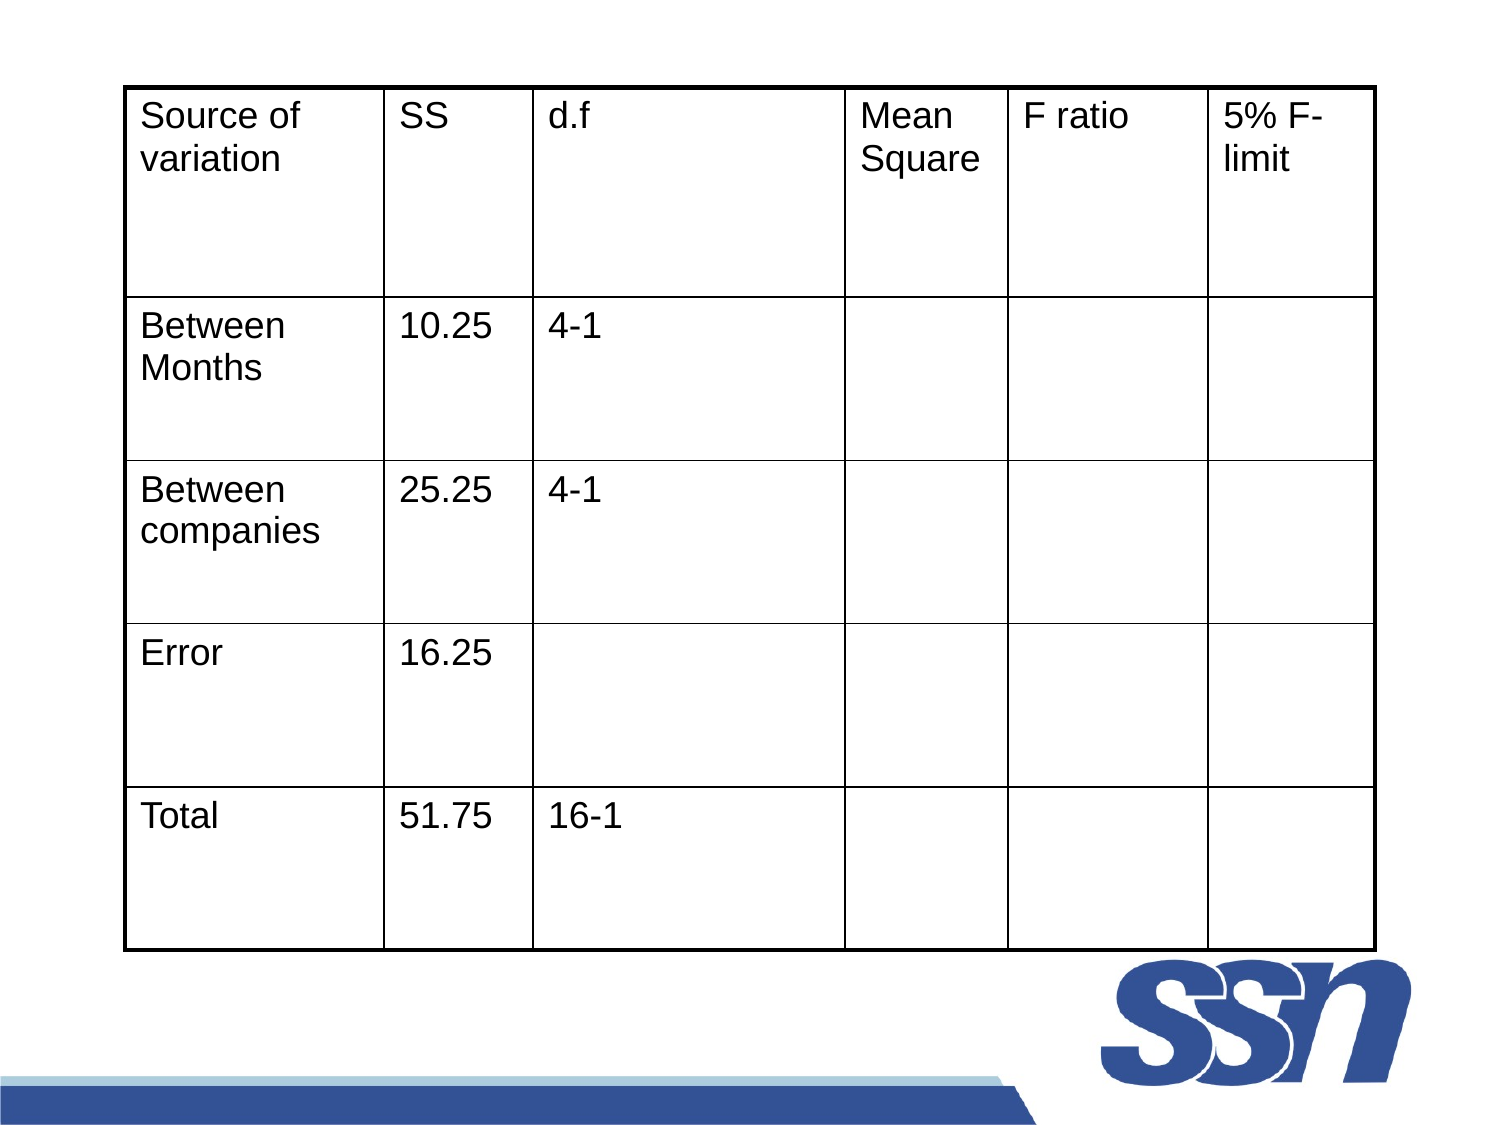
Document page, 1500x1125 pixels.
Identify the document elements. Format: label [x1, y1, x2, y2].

table_cell [846, 298, 1007, 460]
table_cell [1209, 298, 1373, 460]
table_cell [846, 461, 1007, 623]
table_cell [127, 461, 383, 623]
table_cell [534, 298, 844, 460]
table_cell [127, 788, 383, 948]
table_cell [385, 624, 532, 786]
table_cell [534, 624, 844, 786]
table_cell [846, 624, 1007, 786]
table_header [1009, 90, 1207, 296]
table_cell [385, 788, 532, 948]
table_cell [1209, 624, 1373, 786]
table_cell [385, 298, 532, 460]
table_header [534, 90, 844, 296]
table_header [127, 90, 383, 296]
table_cell [1209, 788, 1373, 948]
table_cell [534, 788, 844, 948]
table_header [846, 90, 1007, 296]
table_header [1209, 90, 1373, 296]
table_cell [127, 624, 383, 786]
table_cell [127, 298, 383, 460]
table_cell [534, 461, 844, 623]
table_cell [846, 788, 1007, 948]
table_header [385, 90, 532, 296]
table_cell [1009, 624, 1207, 786]
table_cell [1009, 461, 1207, 623]
table_cell [1209, 461, 1373, 623]
table_cell [1009, 298, 1207, 460]
table_cell [1009, 788, 1207, 948]
table_cell [385, 461, 532, 623]
picture [0, 916, 1475, 1125]
